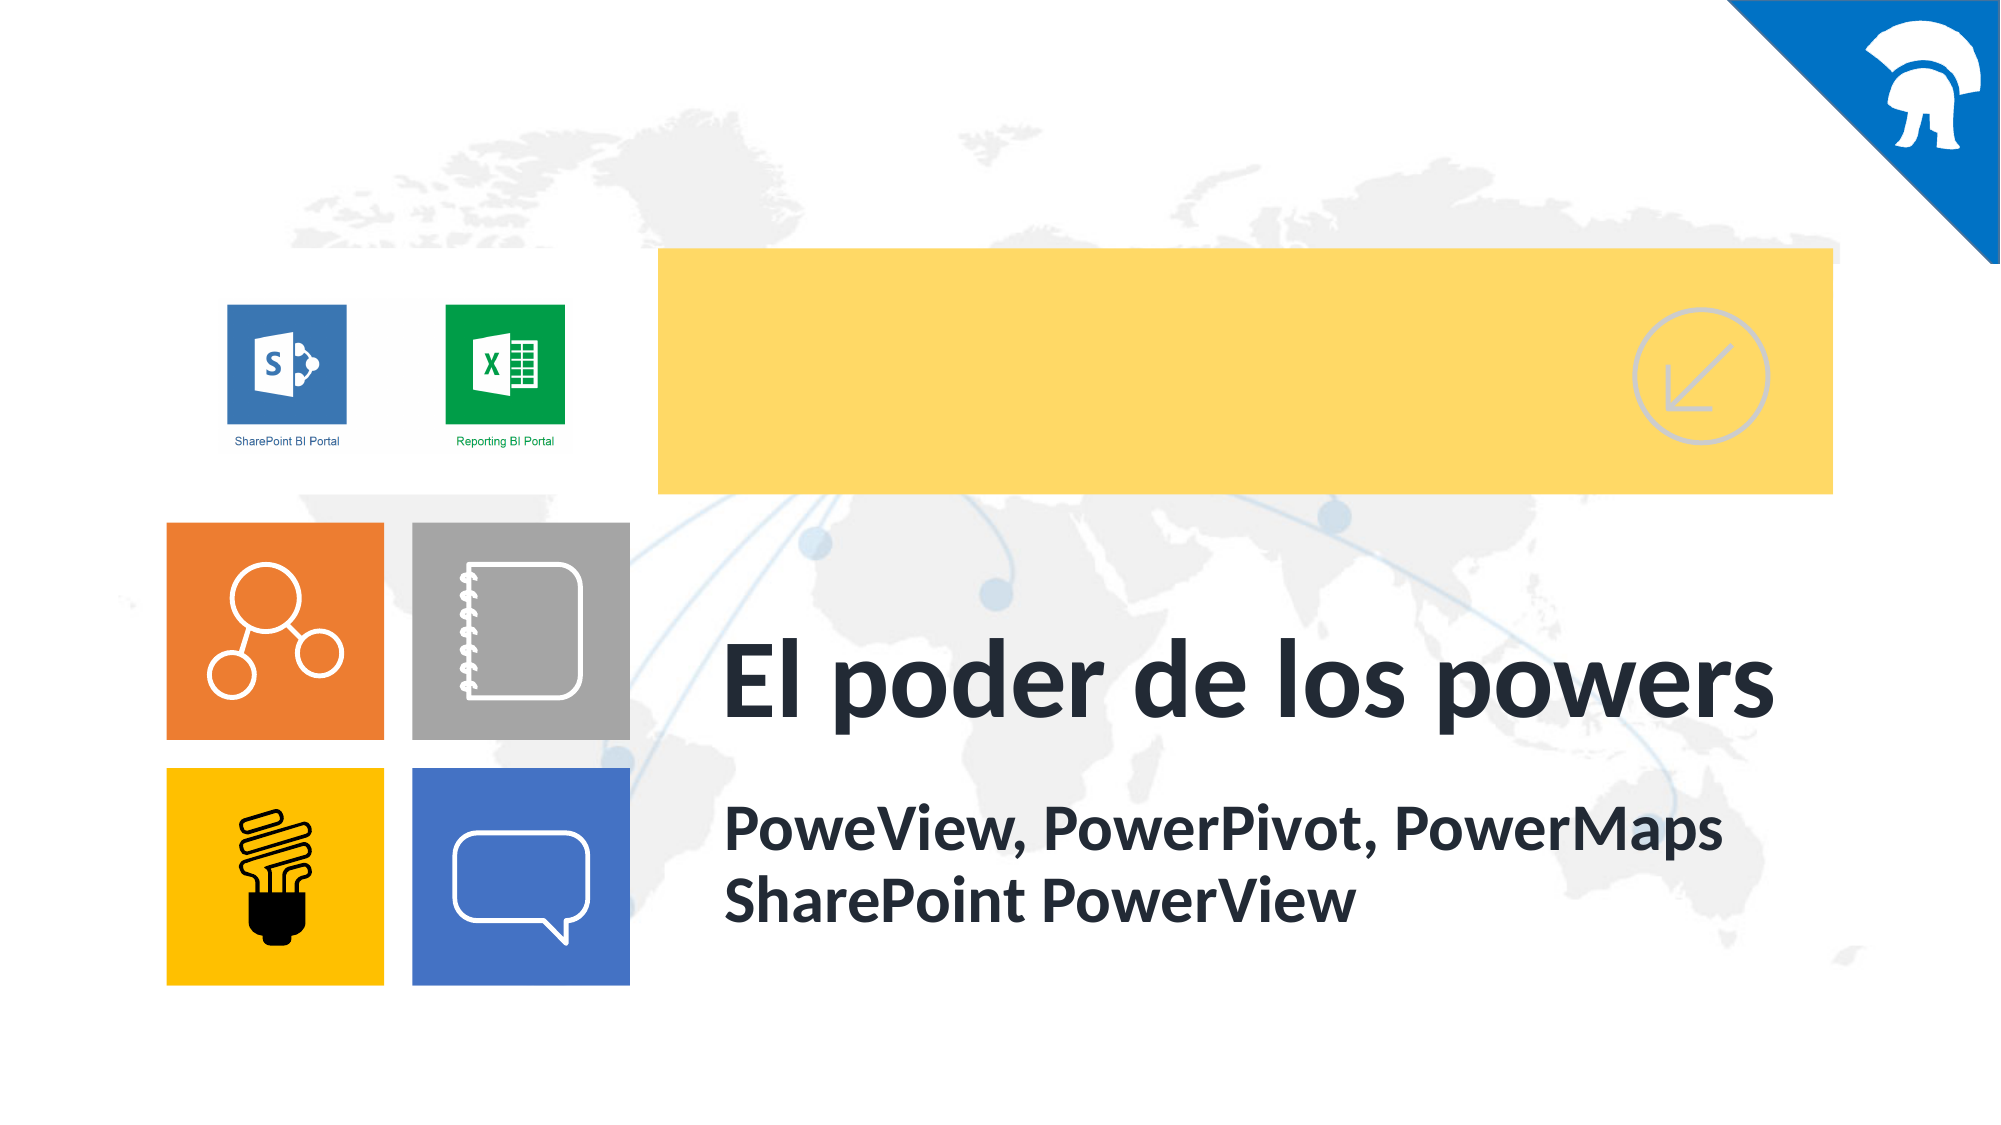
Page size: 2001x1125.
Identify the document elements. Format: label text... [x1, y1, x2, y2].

picture [218, 298, 573, 454]
title El poder de los powers [686, 631, 1814, 731]
subtitle PoweView, PowerPivot, PowerMaps SharePoint PowerView [709, 827, 1837, 904]
picture [0, 495, 1999, 985]
picture [0, 0, 2001, 264]
